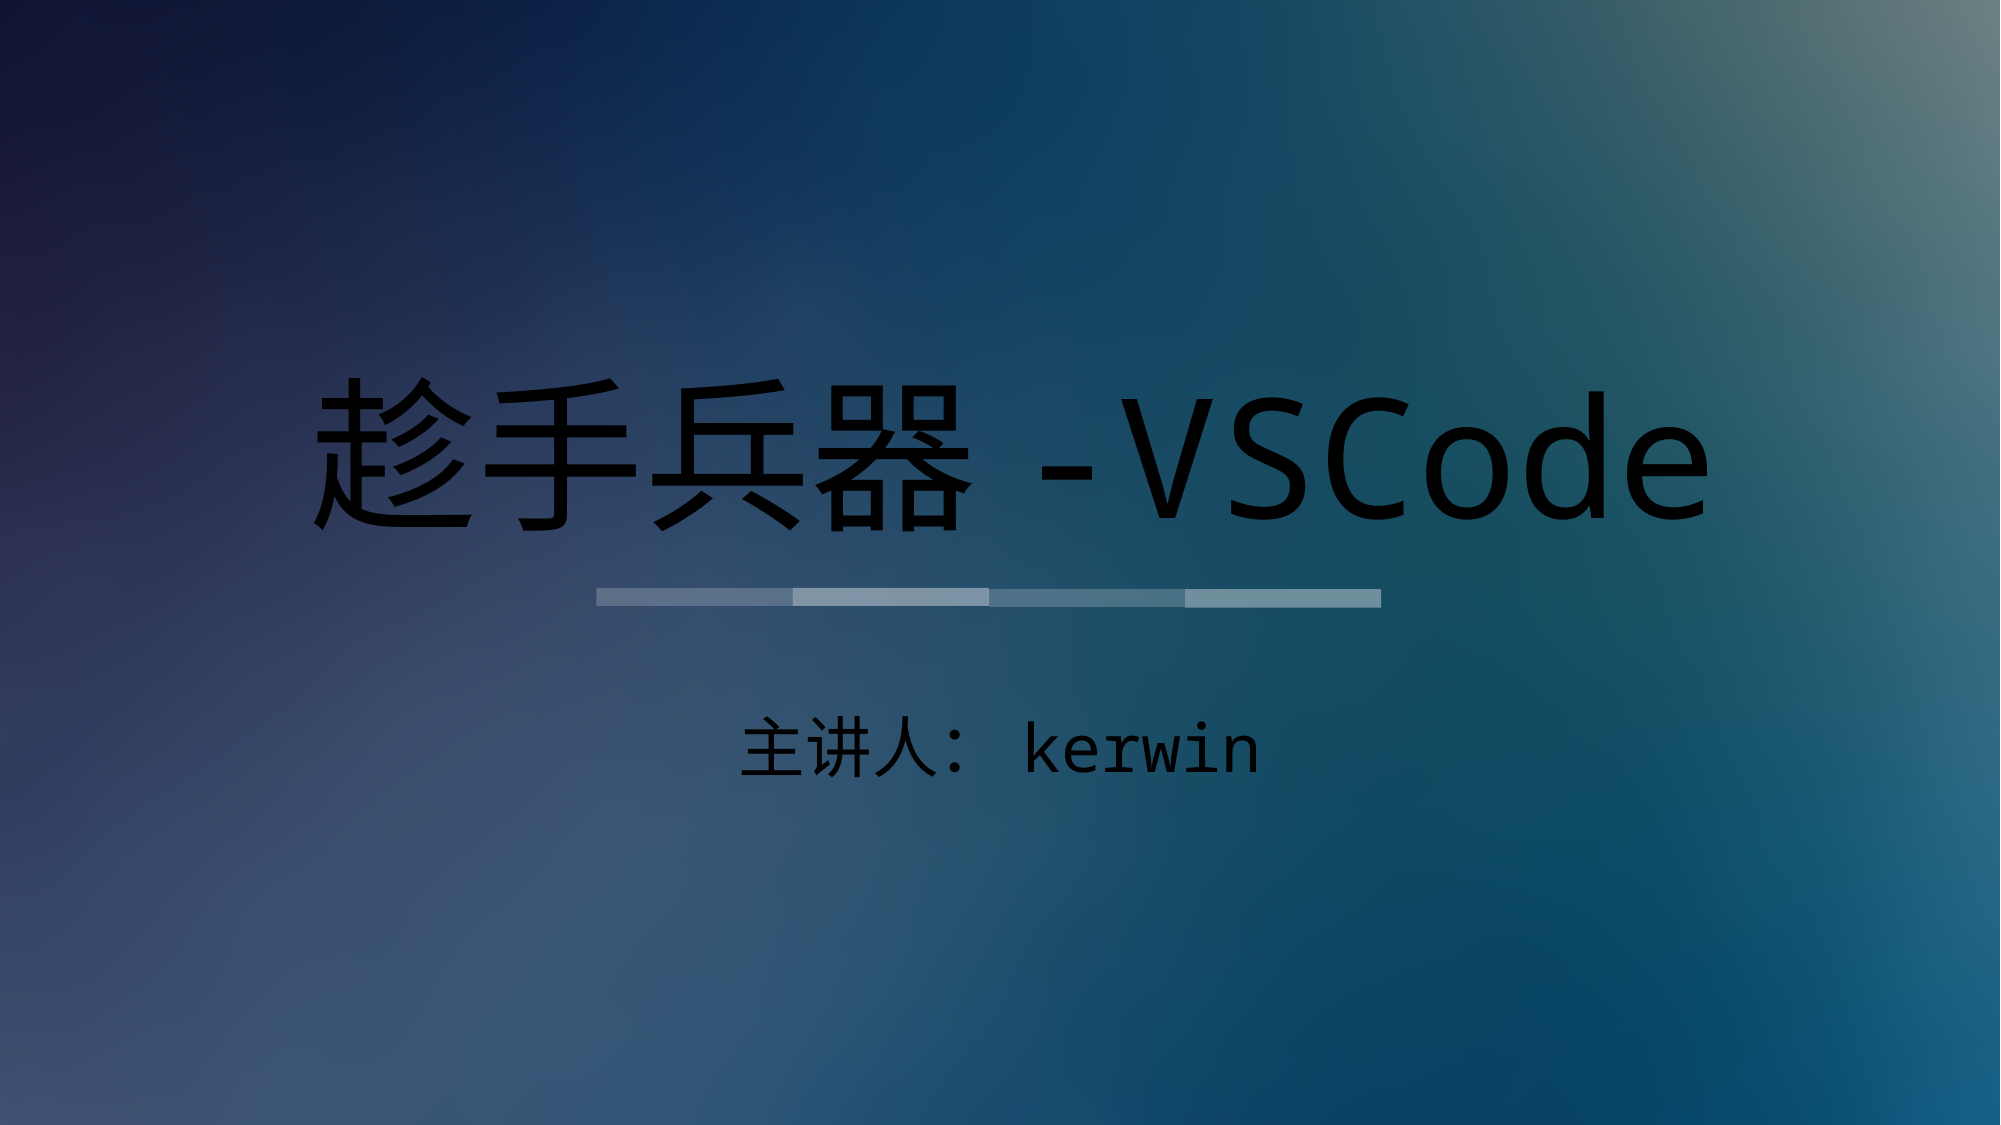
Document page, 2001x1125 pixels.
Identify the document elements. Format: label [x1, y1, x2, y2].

picture [0, 0, 2000, 1125]
text_box [237, 344, 1791, 781]
